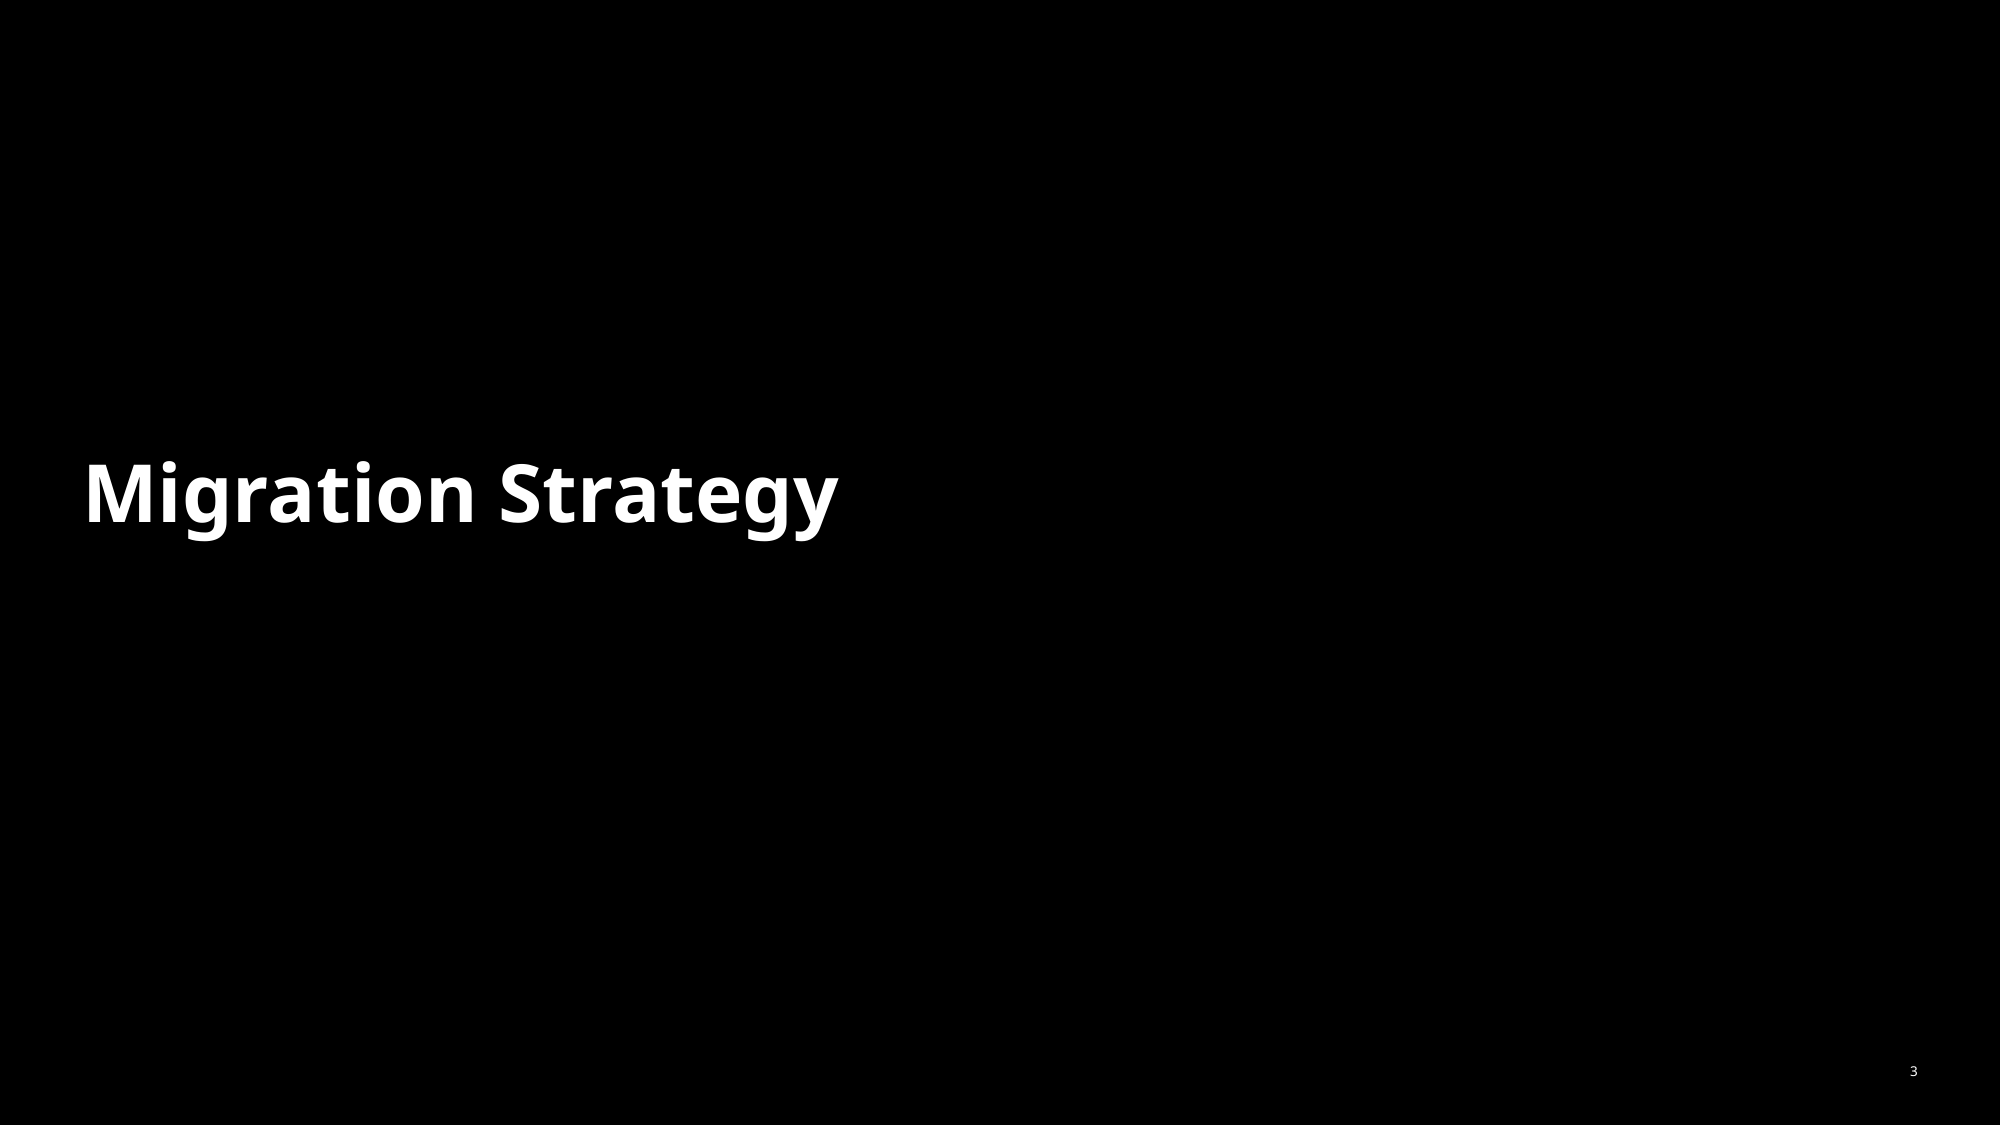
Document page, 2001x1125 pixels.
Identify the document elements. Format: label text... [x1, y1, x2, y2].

title Migration Strategy [82, 279, 1812, 541]
